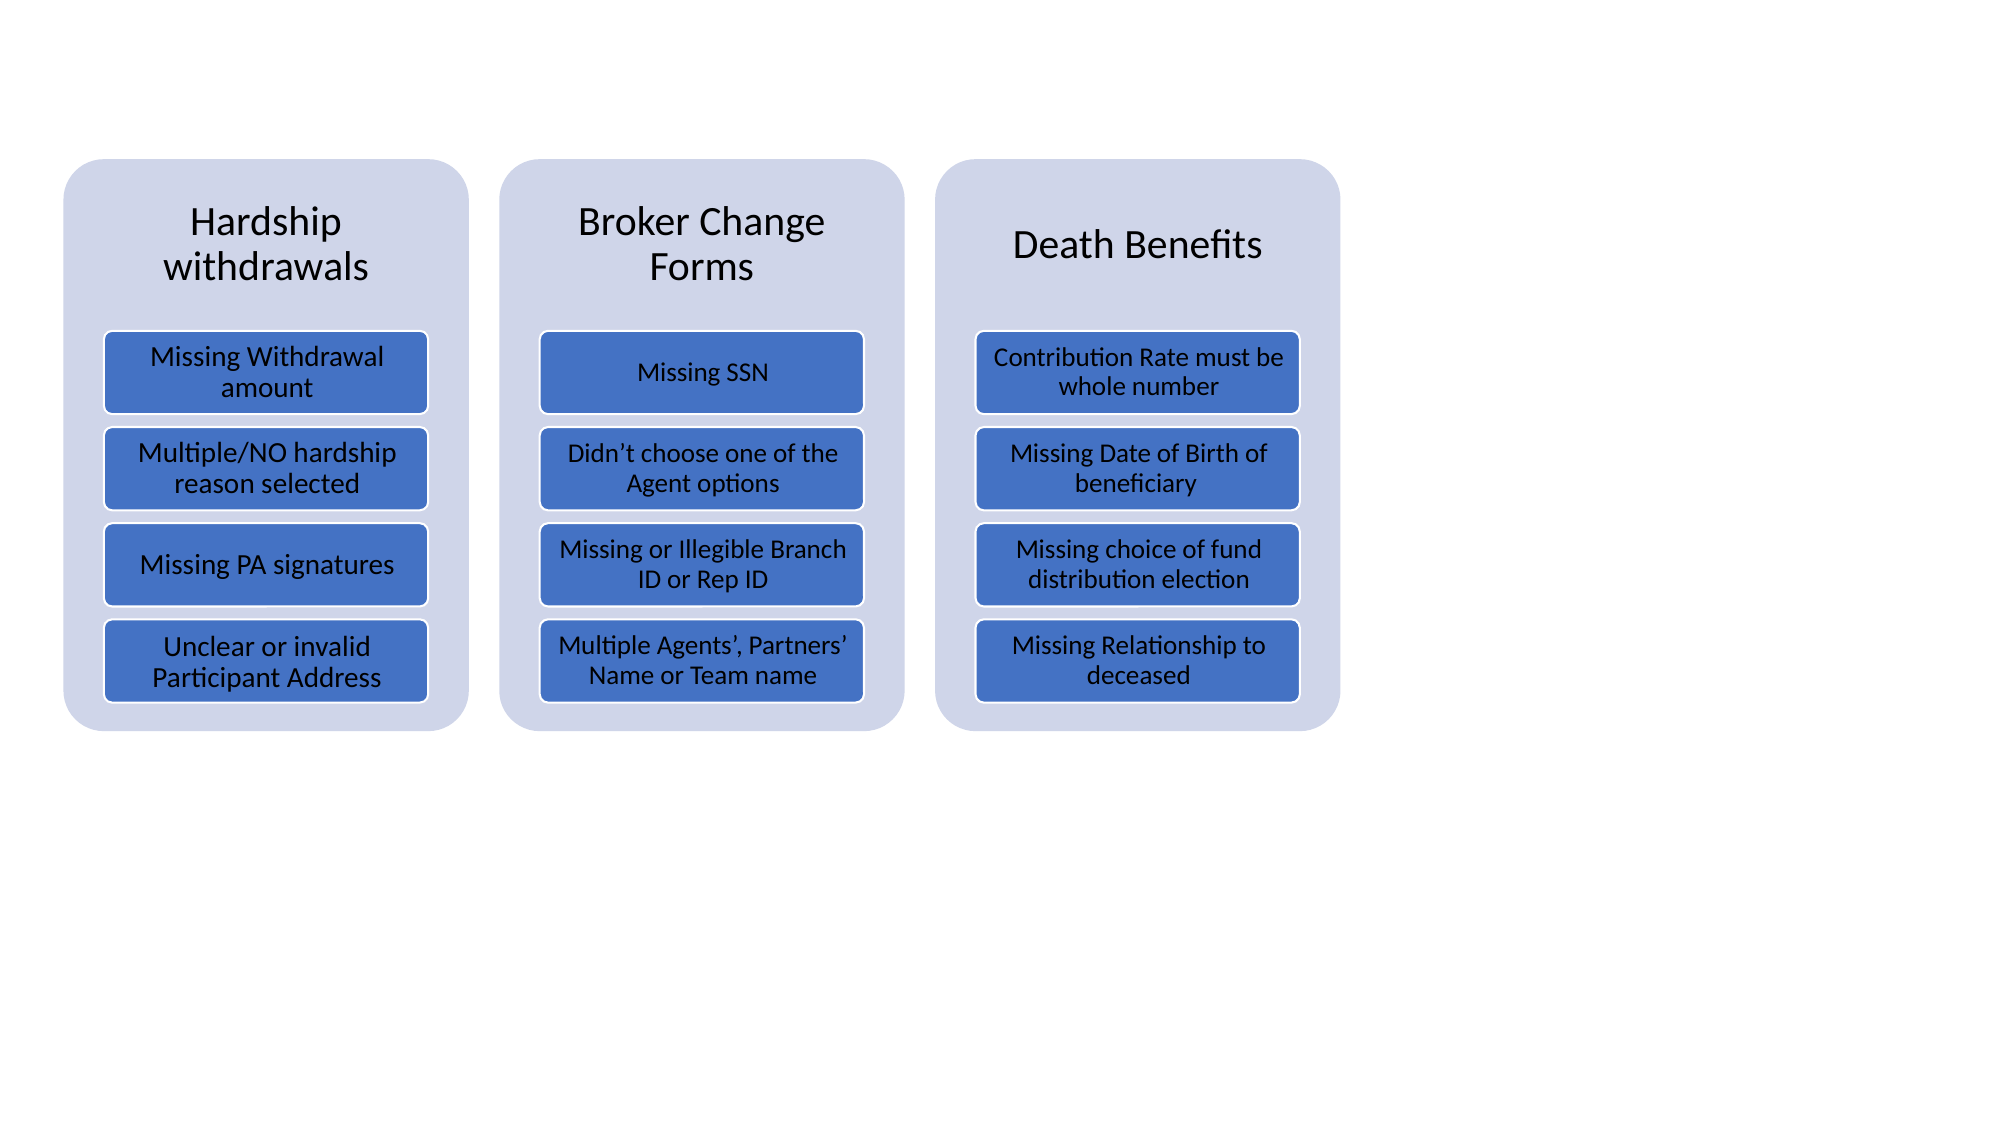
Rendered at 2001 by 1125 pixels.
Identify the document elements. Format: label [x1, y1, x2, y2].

text_box [63, 159, 1341, 732]
